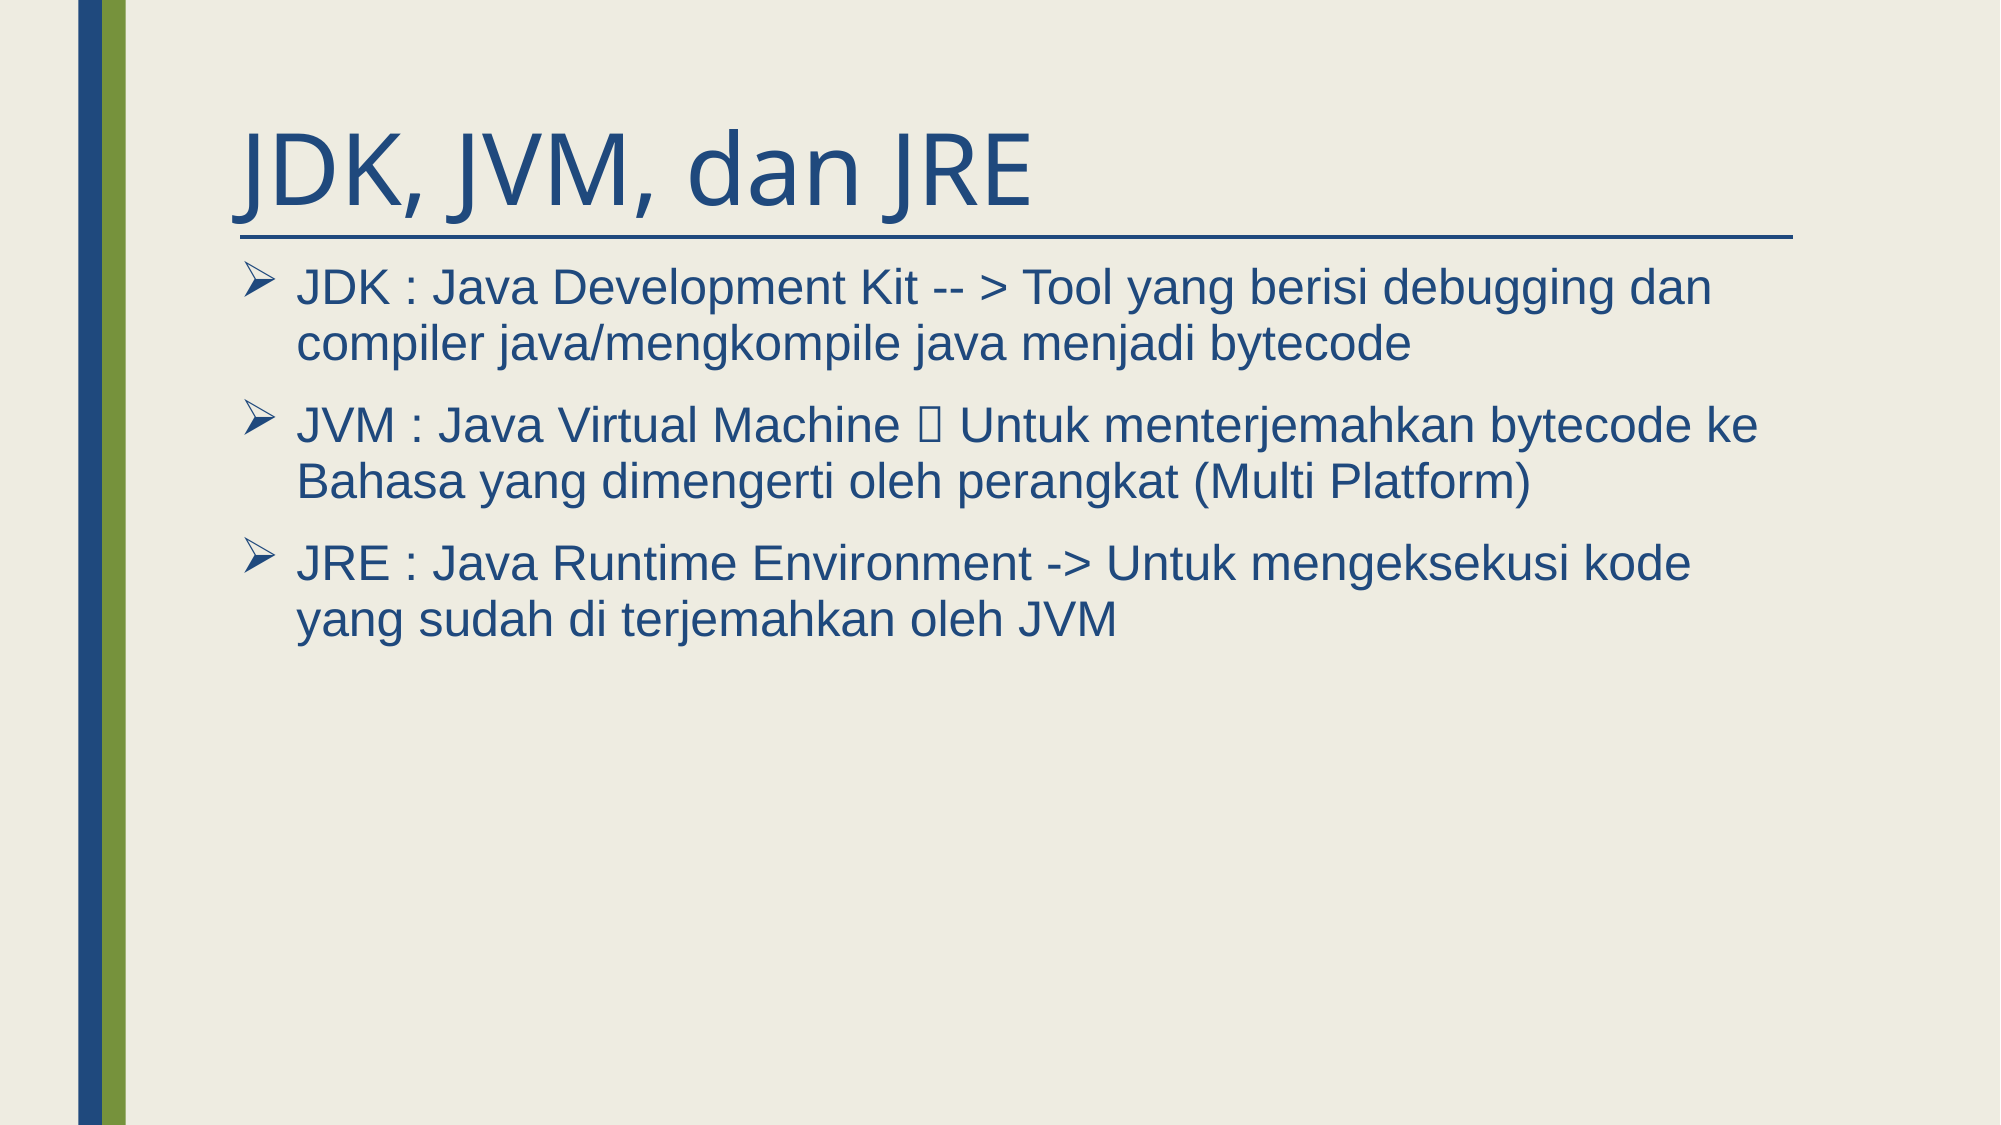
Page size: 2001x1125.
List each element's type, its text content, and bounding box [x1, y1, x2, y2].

title JDK, JVM, dan JRE [225, 112, 1800, 231]
list JDK : Java Development Kit -- > Tool yang berisi debugging dan compiler java/mengkompile java menjadi bytecode JVM : Java Virtual Machine  Untuk menterjemahkan bytecode ke Bahasa yang dimengerti oleh perangkat (Multi Platform) JRE : Java Runtime Environment -> Untuk mengeksekusi kode yang sudah di terjemahkan oleh JVM [225, 251, 1800, 1077]
